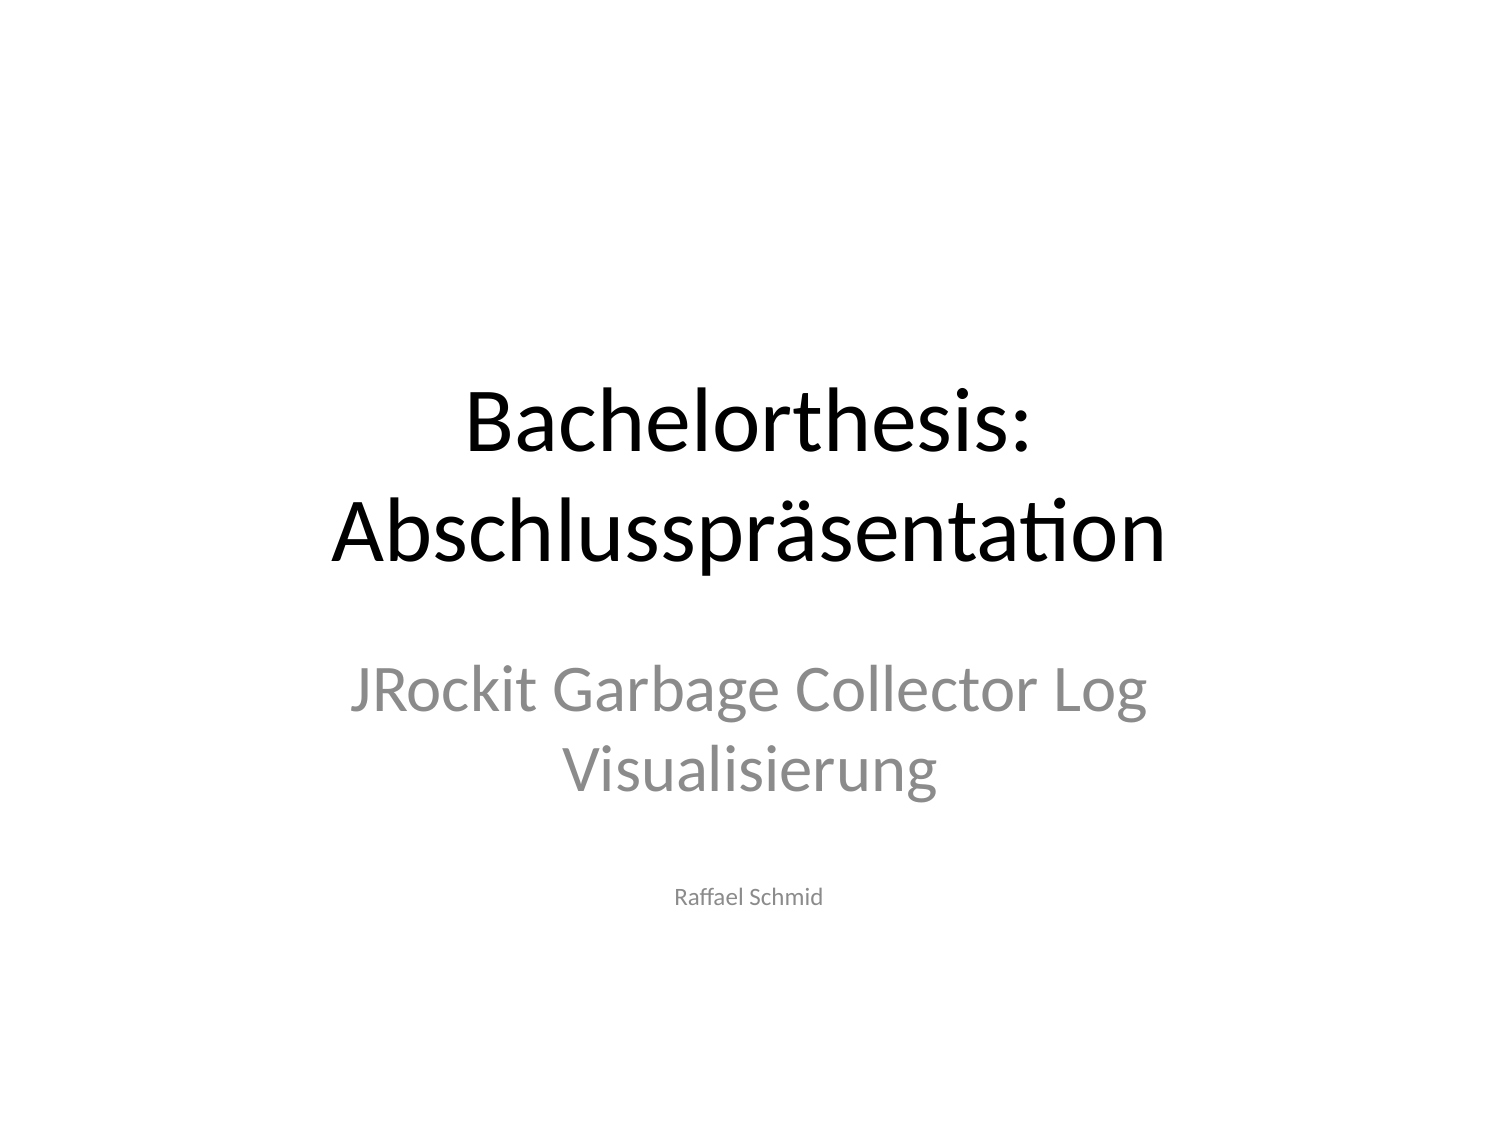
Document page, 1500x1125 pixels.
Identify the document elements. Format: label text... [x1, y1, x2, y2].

subtitle JRockit Garbage Collector Log Visualisierung [225, 637, 1275, 925]
title Bachelorthesis: Abschlusspräsentation [112, 349, 1388, 591]
footer Raffael Schmid [516, 865, 982, 925]
